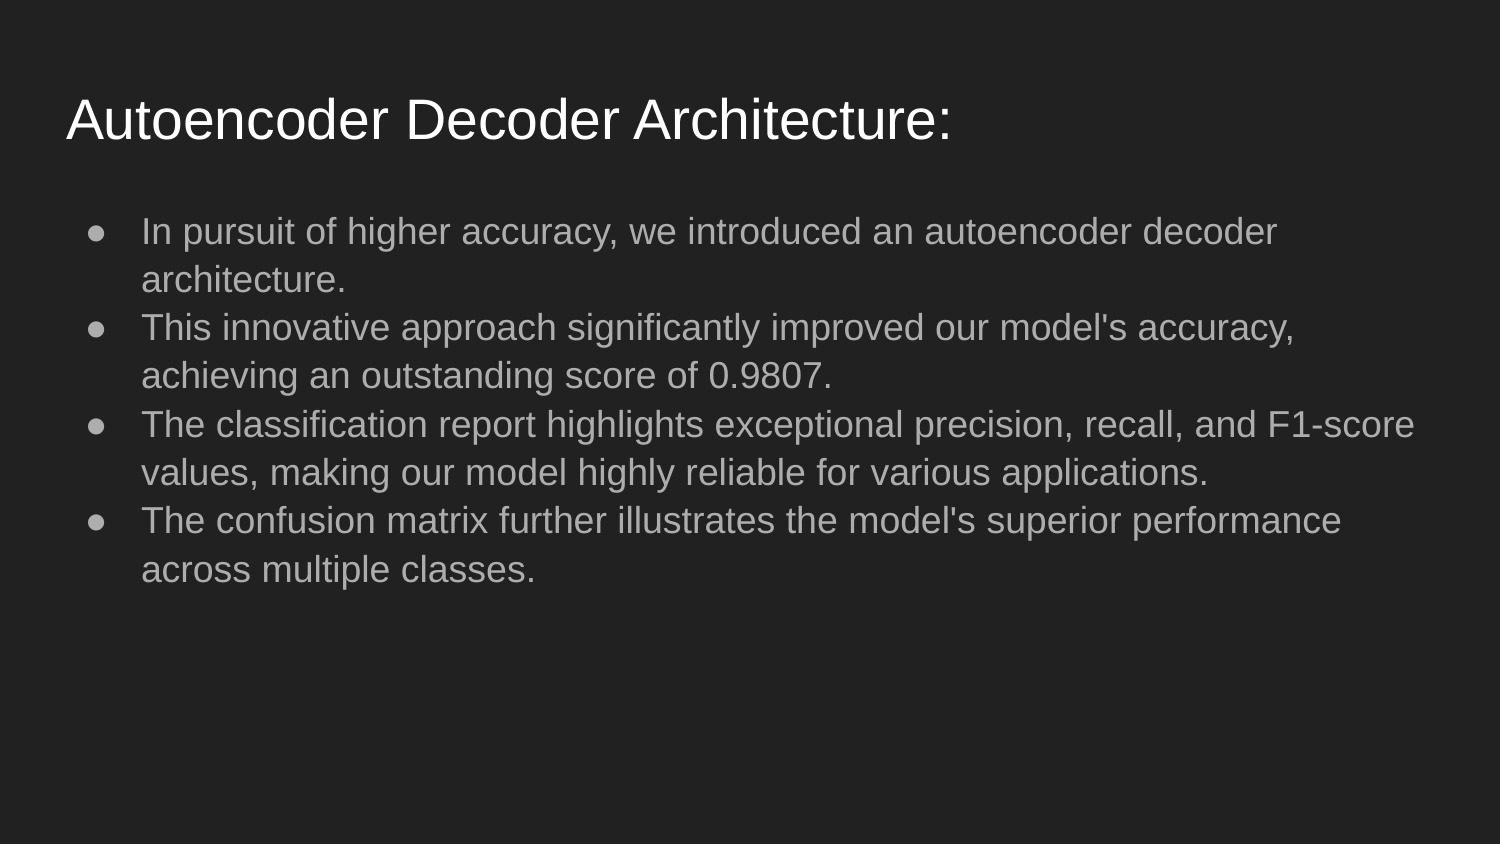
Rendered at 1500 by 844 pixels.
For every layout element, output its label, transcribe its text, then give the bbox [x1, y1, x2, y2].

title Autoencoder Decoder Architecture: [51, 72, 1449, 167]
list In pursuit of higher accuracy, we introduced an autoencoder decoder architecture. This innovative approach significantly improved our model's accuracy, achieving an outstanding score of 0.9807. The classification report highlights exceptional precision, recall, and F1-score values, making our model highly reliable for various applications. The confusion matrix further illustrates the model's superior performance across multiple classes. [51, 189, 1449, 750]
